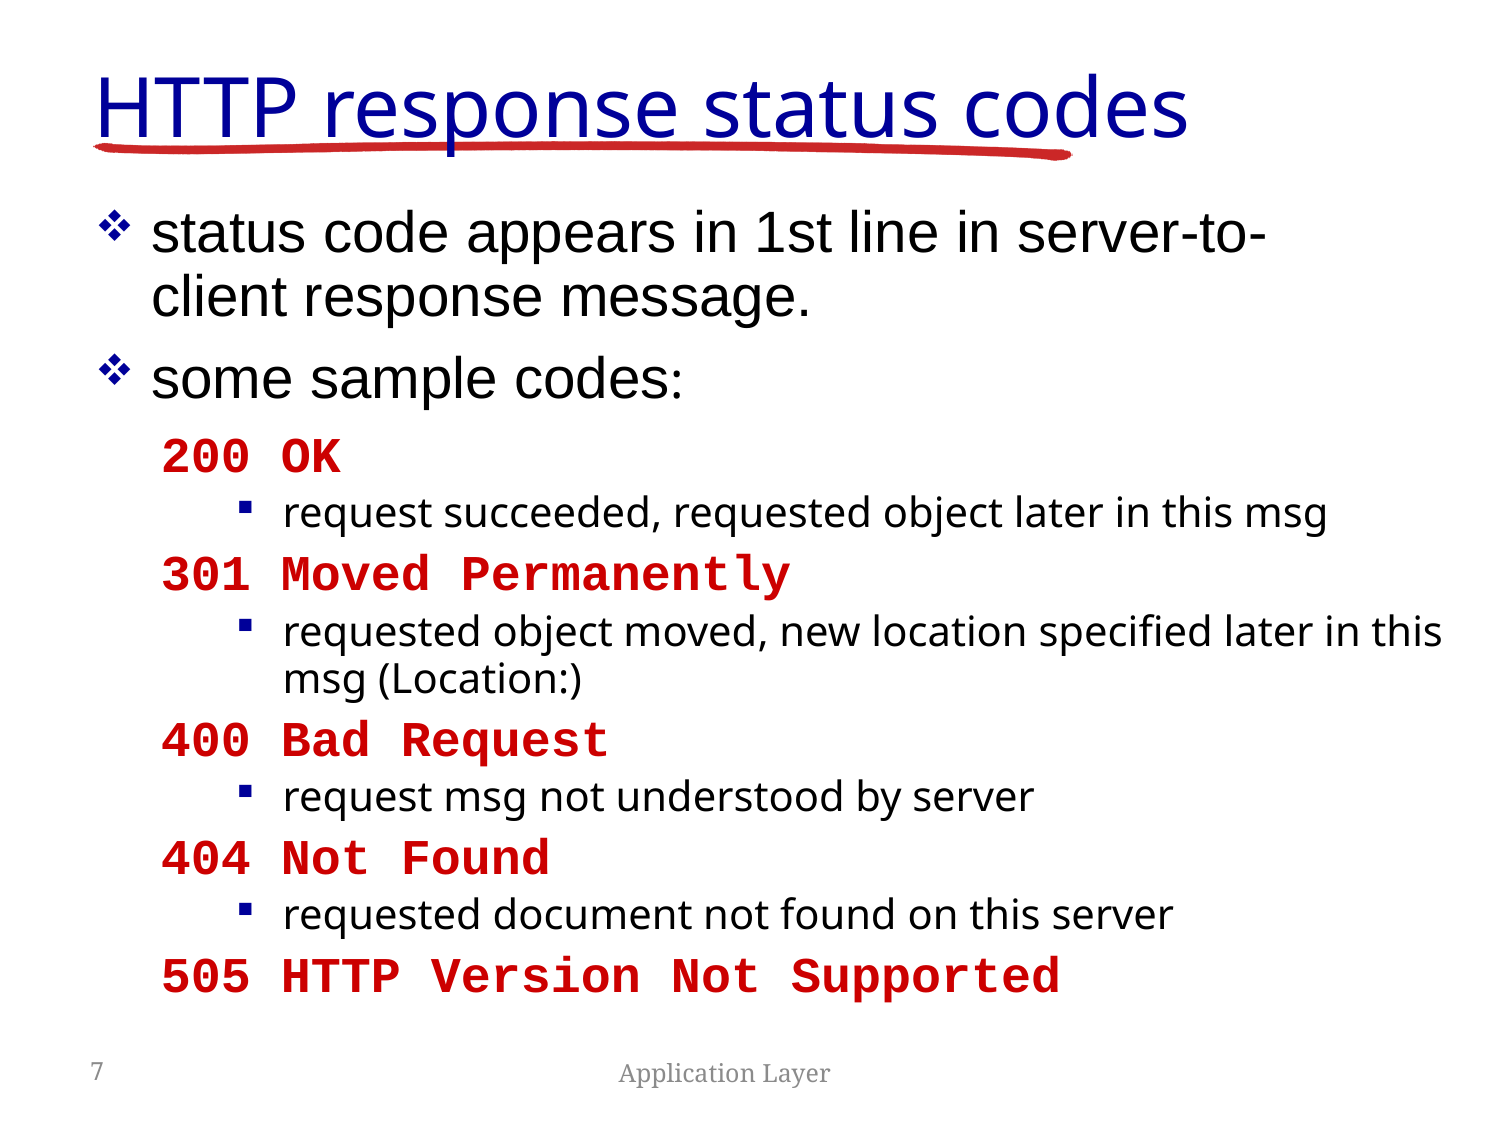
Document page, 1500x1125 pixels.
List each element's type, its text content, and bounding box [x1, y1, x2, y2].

picture [89, 136, 1084, 166]
text_box status code appears in 1st line in server-to-client response message. some sample codes: [80, 195, 1411, 280]
slide_number 7 [75, 1042, 250, 1103]
title HTTP response status codes [78, 24, 1354, 185]
list 200 OK request succeeded, requested object later in this msg 301 Moved Permanently requested object moved, new location specified later in this msg (Location:) 400 Bad Request request msg not understood by server 404 Not Found requested document not found on this server 505 HTTP Version Not Supported [145, 418, 1471, 1103]
footer Application Layer [275, 1042, 1175, 1103]
